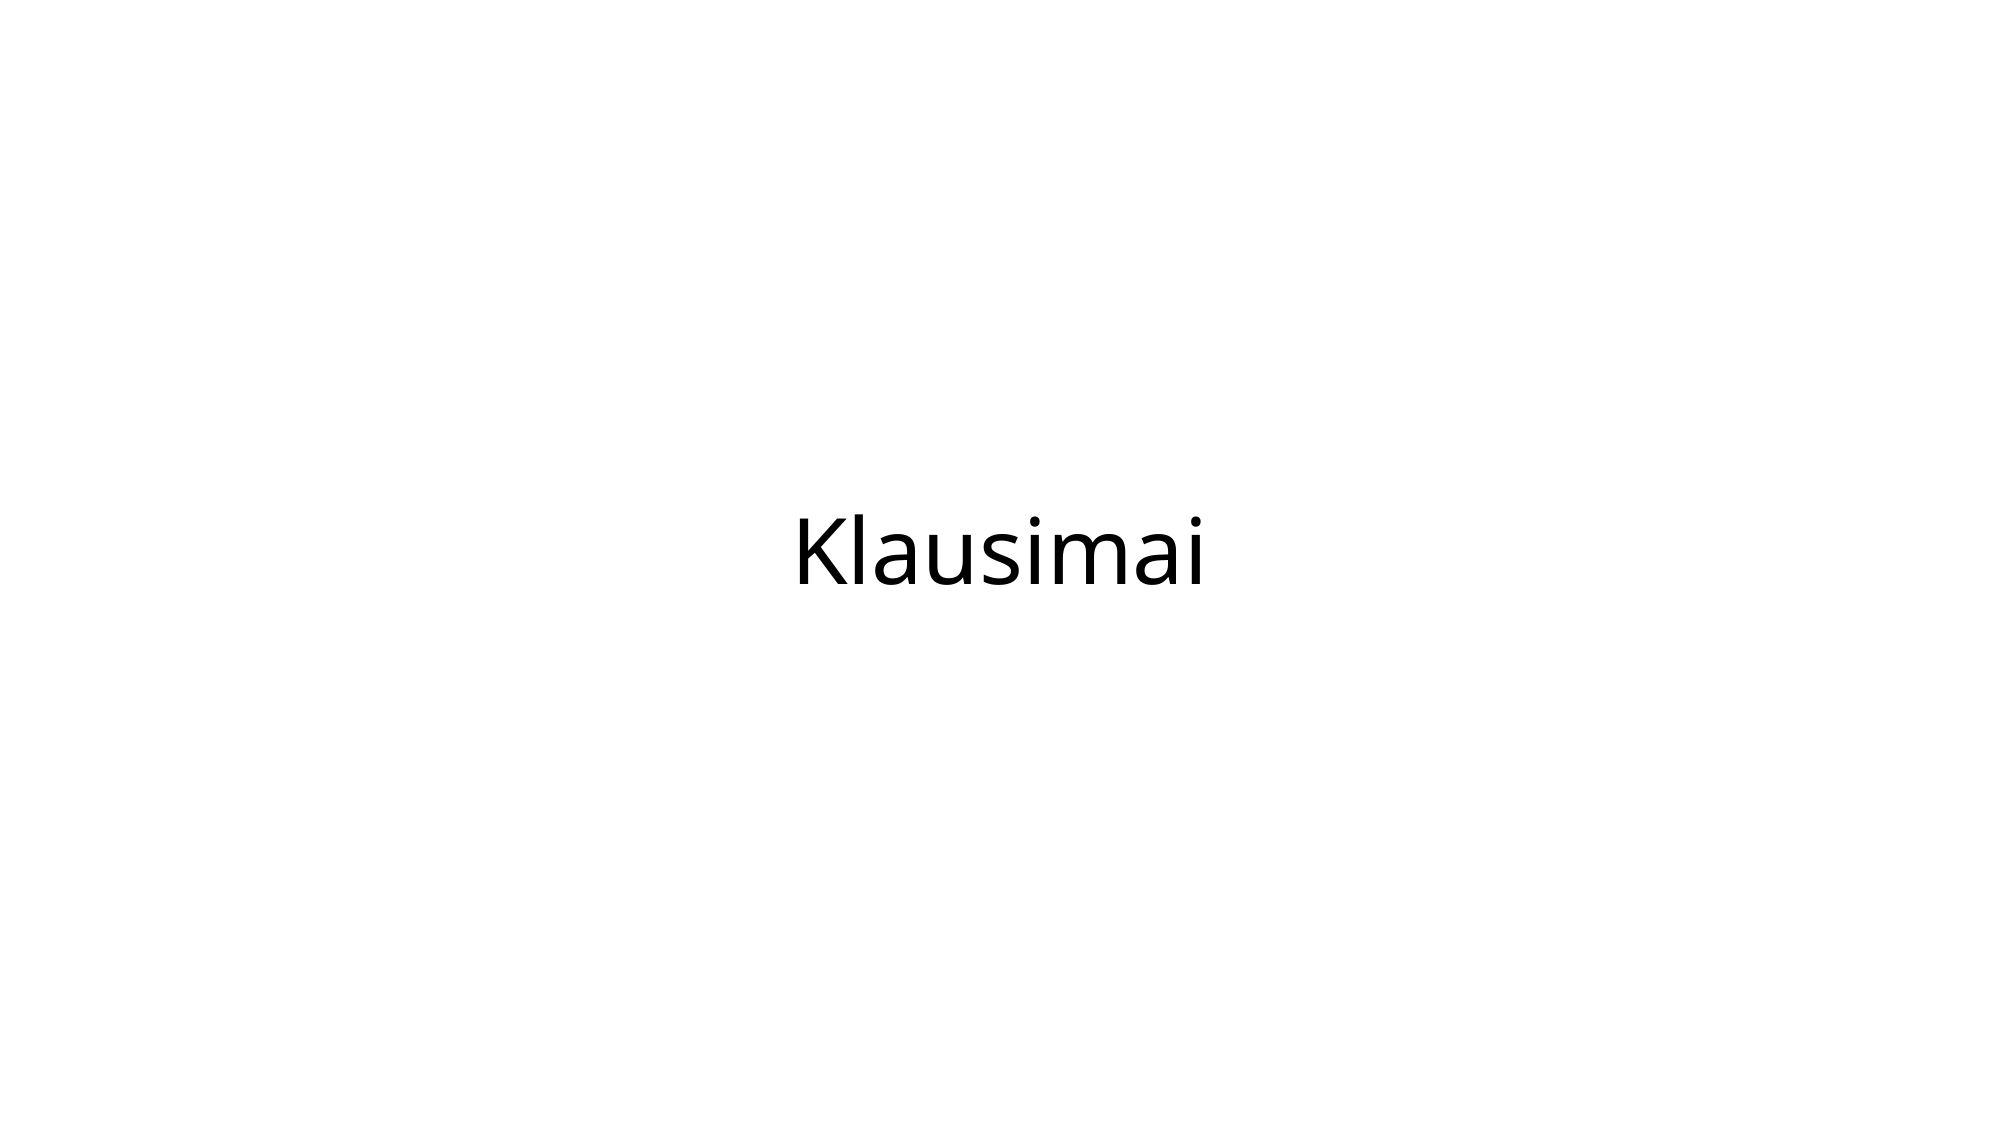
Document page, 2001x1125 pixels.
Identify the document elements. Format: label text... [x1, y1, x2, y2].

title Klausimai [137, 445, 1863, 664]
